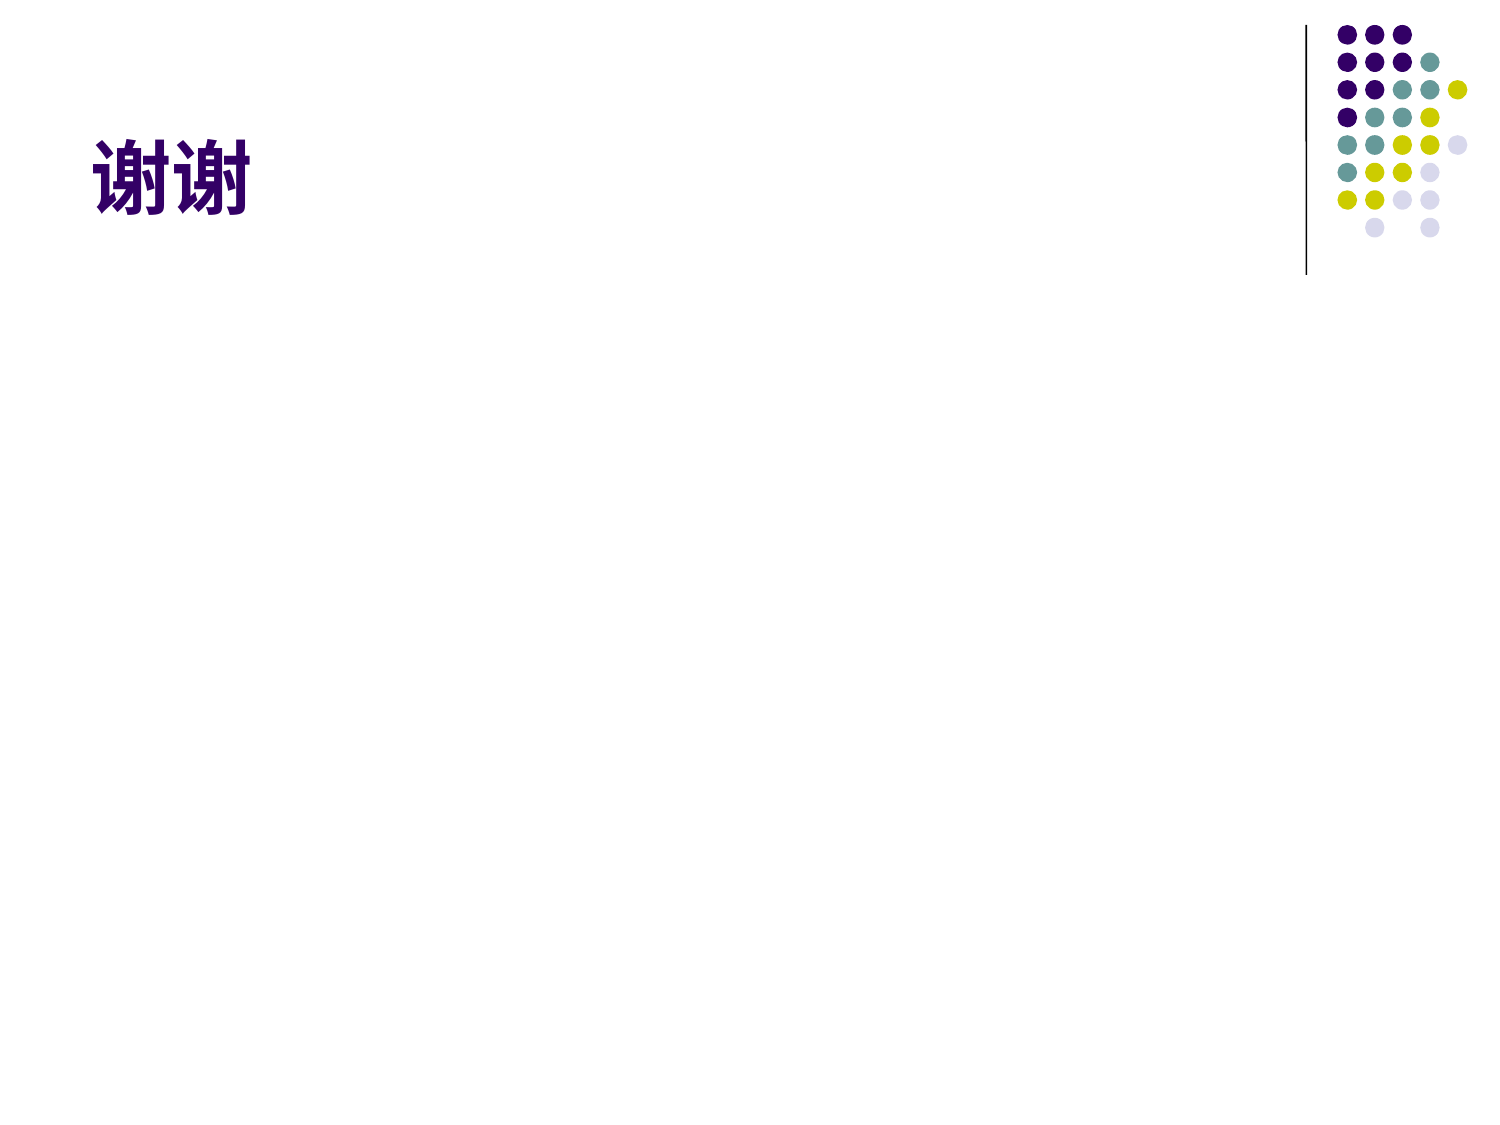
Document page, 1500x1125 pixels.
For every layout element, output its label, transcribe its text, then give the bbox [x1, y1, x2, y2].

title 谢谢 [74, 19, 1313, 233]
